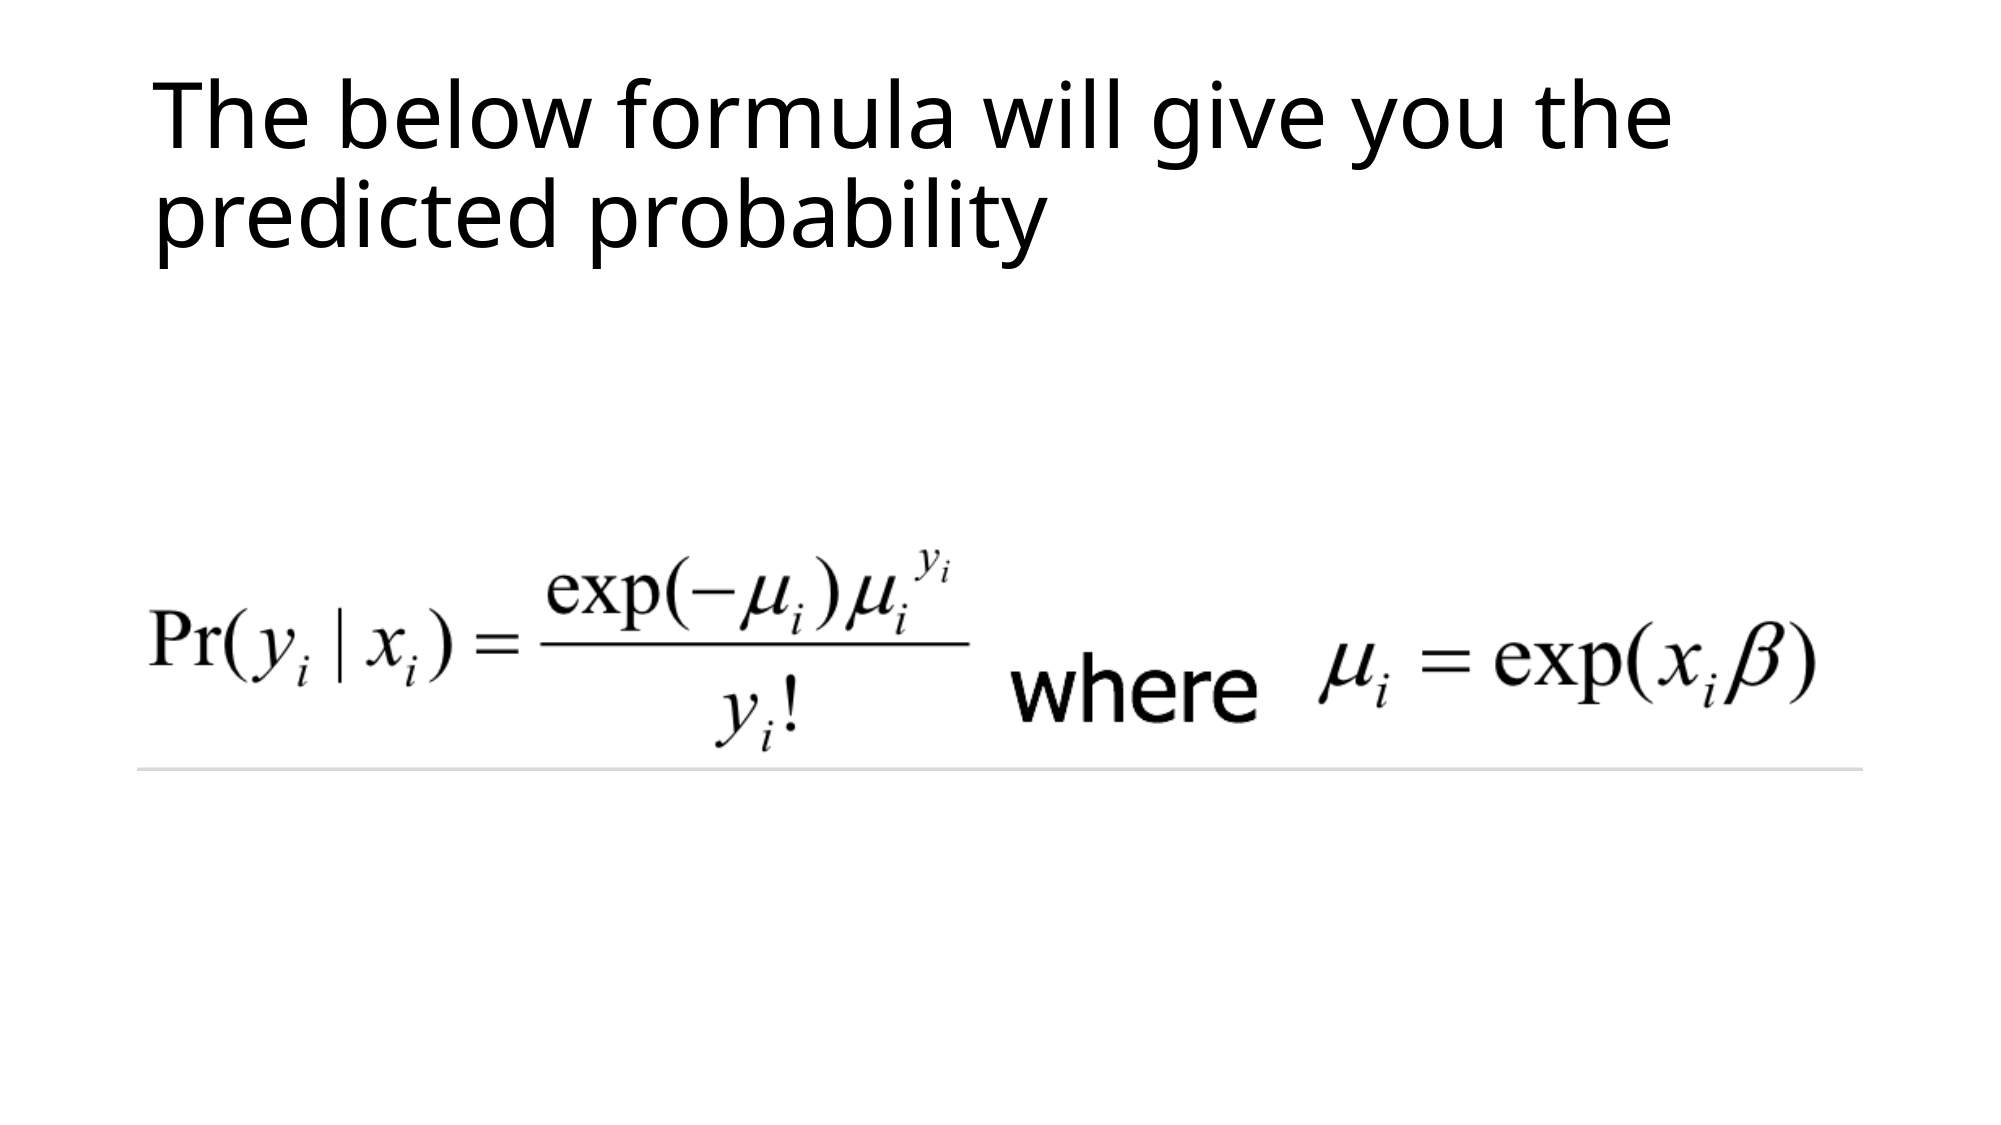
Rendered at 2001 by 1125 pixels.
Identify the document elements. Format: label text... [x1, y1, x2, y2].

picture [137, 537, 1863, 771]
title The below formula will give you the predicted probability [137, 59, 1863, 278]
